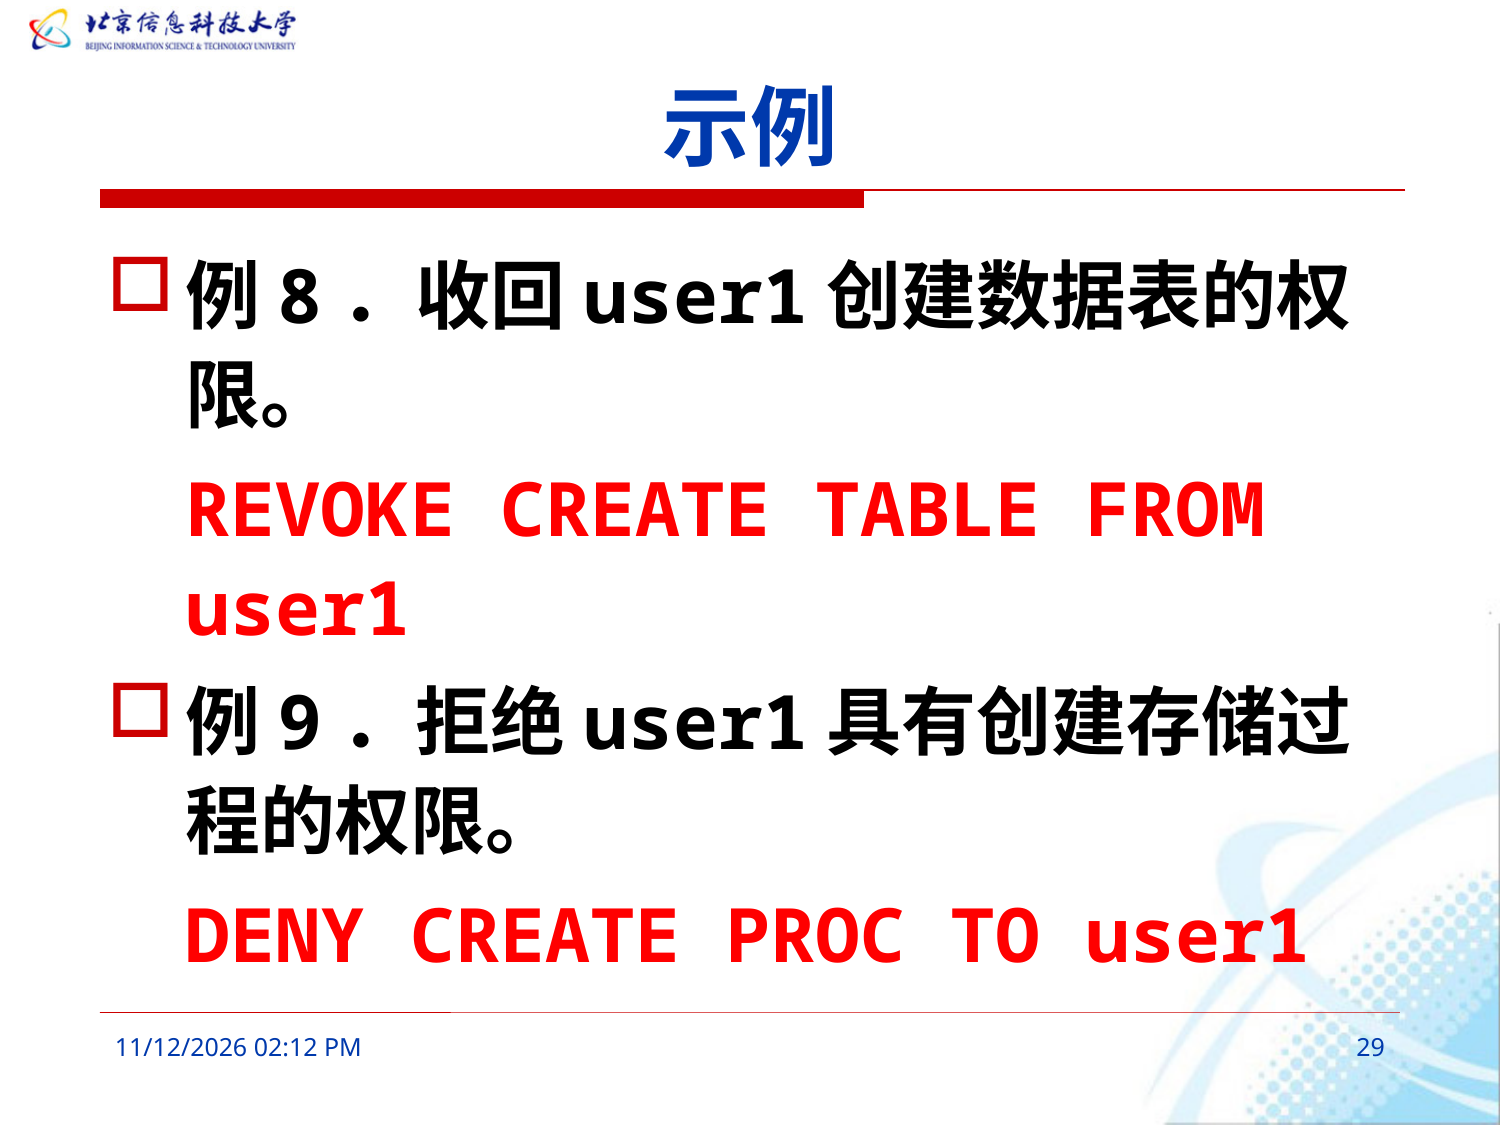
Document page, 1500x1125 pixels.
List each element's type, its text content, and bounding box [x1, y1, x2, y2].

list 例8．收回user1创建数据表的权限。 REVOKE CREATE TABLE FROM user1 例9．拒绝user1具有创建存储过程的权限。 DENY CREATE PROC TO user1 [92, 231, 1406, 1000]
picture [0, 0, 1500, 1125]
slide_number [99, 1024, 432, 1103]
title 示例 [93, 49, 1407, 185]
slide_number 29 [1074, 1024, 1401, 1103]
